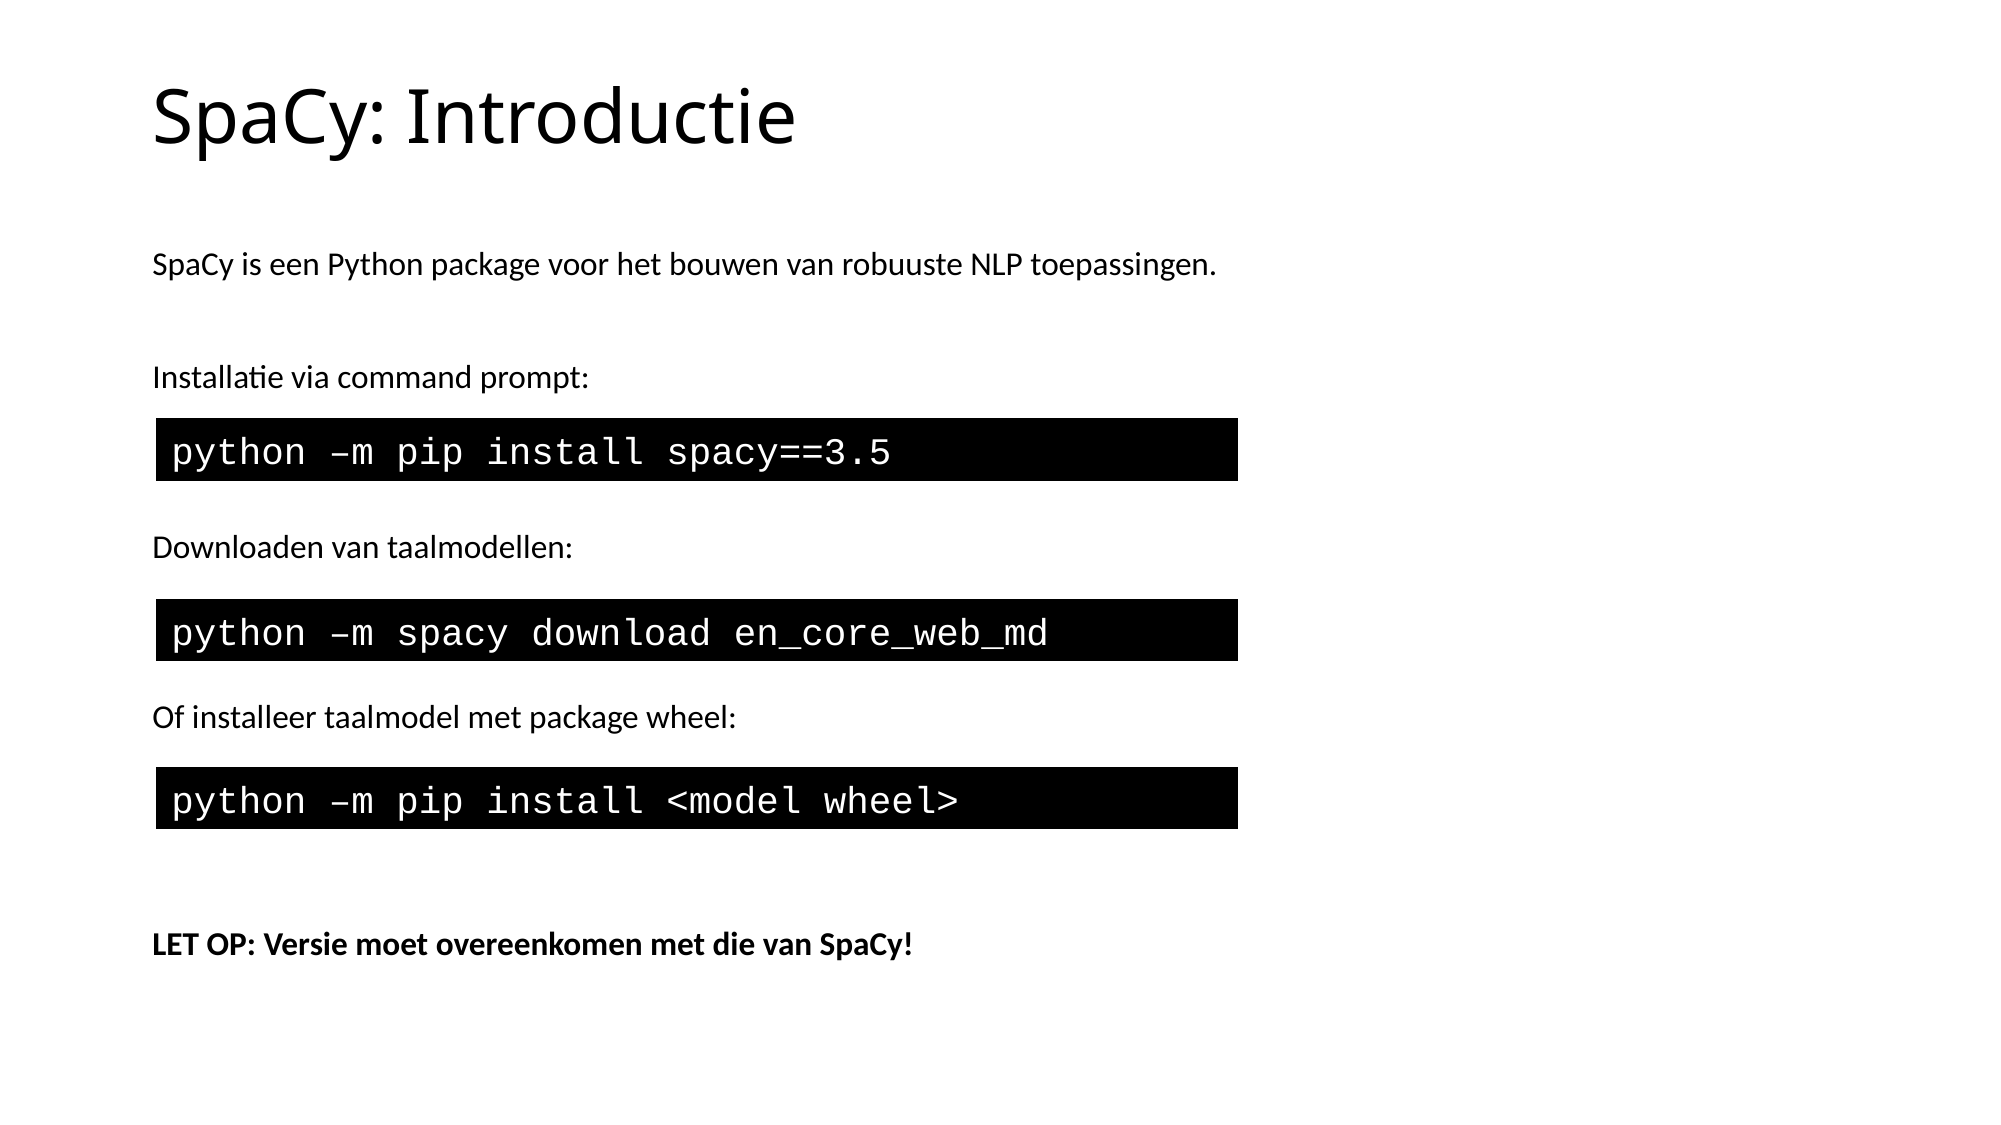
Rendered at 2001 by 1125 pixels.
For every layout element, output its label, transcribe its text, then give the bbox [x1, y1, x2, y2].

title SpaCy: Introductie [137, 59, 1863, 178]
text_box python –m pip install spacy==3.5 [156, 418, 1238, 481]
text_box python –m pip install <model wheel> [156, 767, 1238, 829]
text_box python –m spacy download en_core_web_md [156, 599, 1238, 661]
list SpaCy is een Python package voor het bouwen van robuuste NLP toepassingen. Installatie via command prompt: Downloaden van taalmodellen: Of installeer taalmodel met package wheel: LET OP: Versie moet overeenkomen met die van SpaCy! [137, 238, 1840, 1014]
